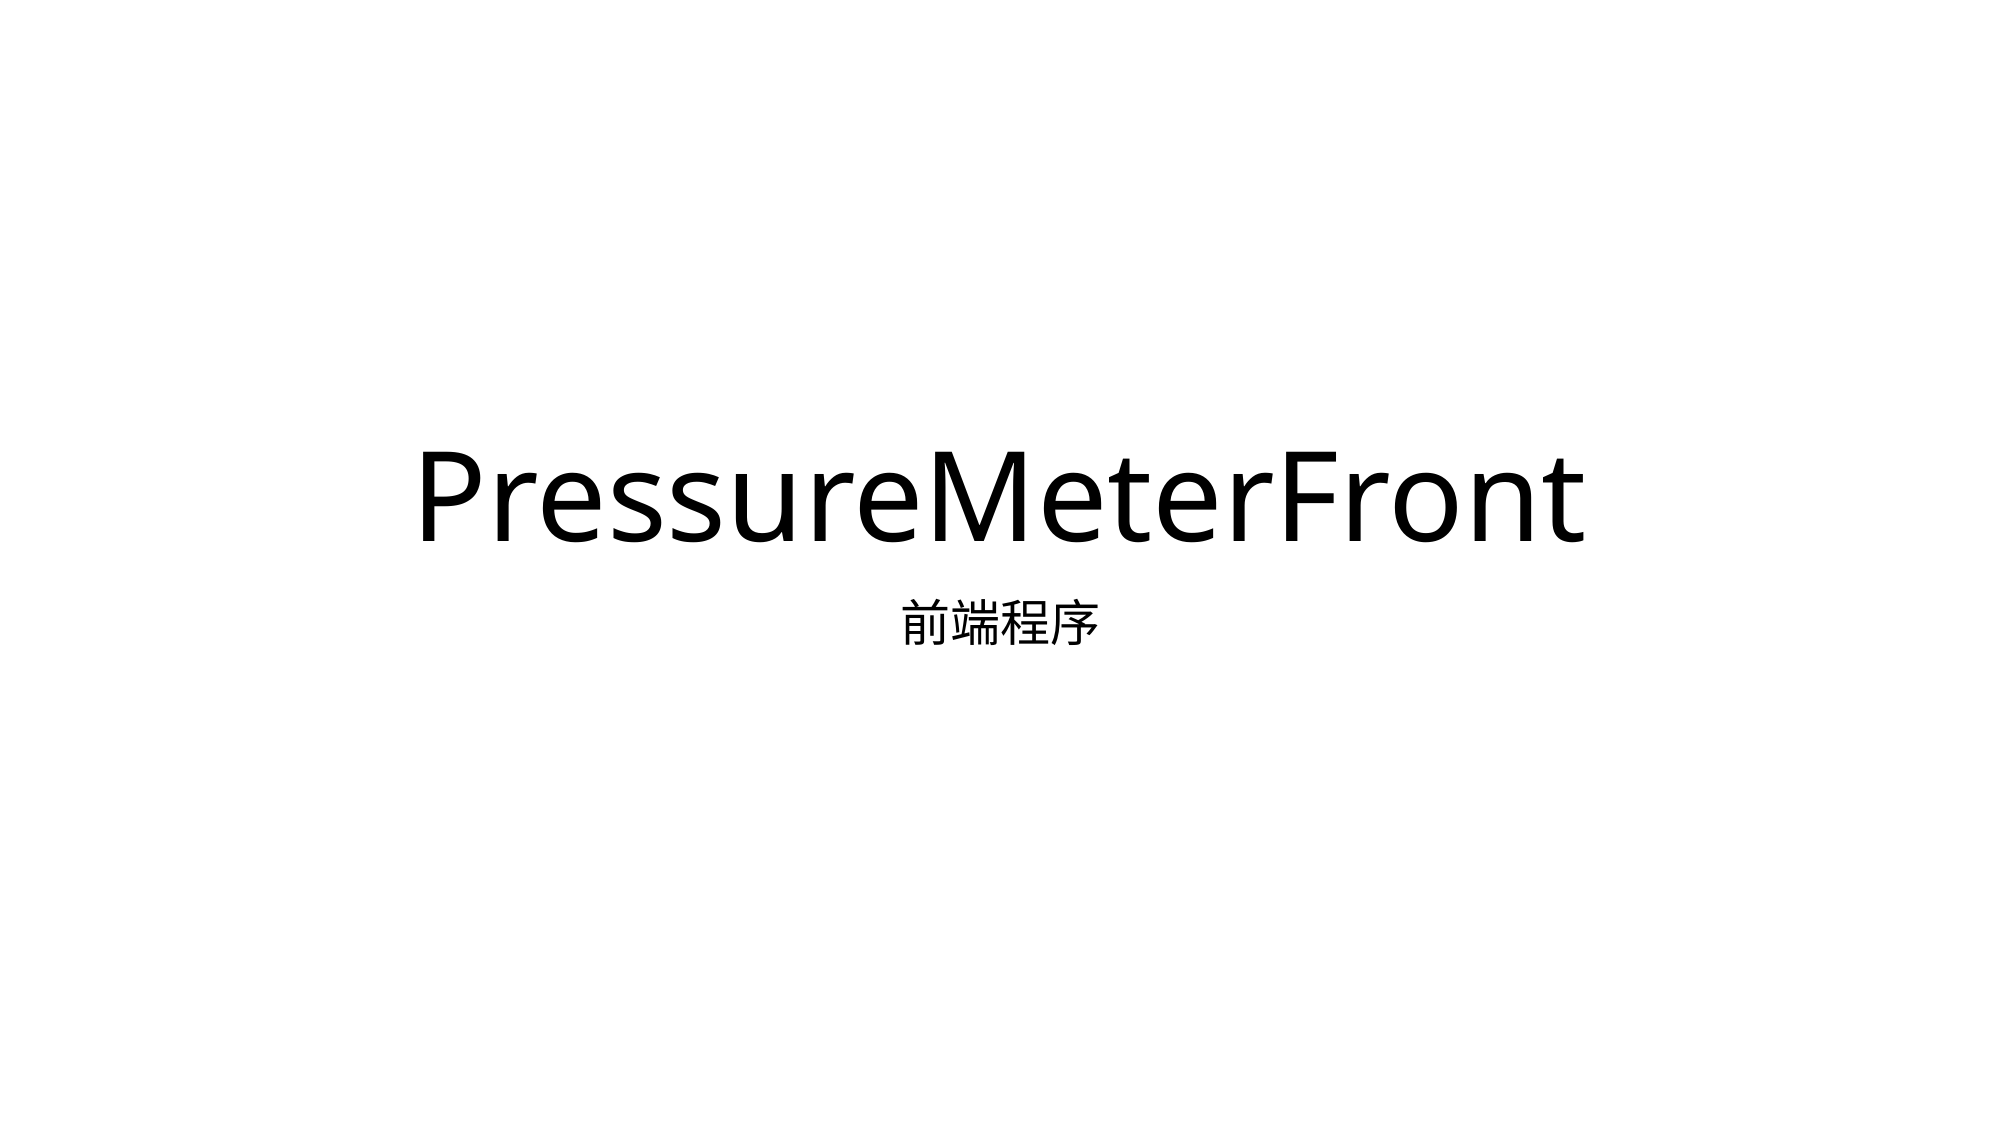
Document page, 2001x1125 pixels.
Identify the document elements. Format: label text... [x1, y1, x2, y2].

title PressureMeterFront [249, 184, 1750, 576]
subtitle 前端程序 [249, 590, 1750, 863]
